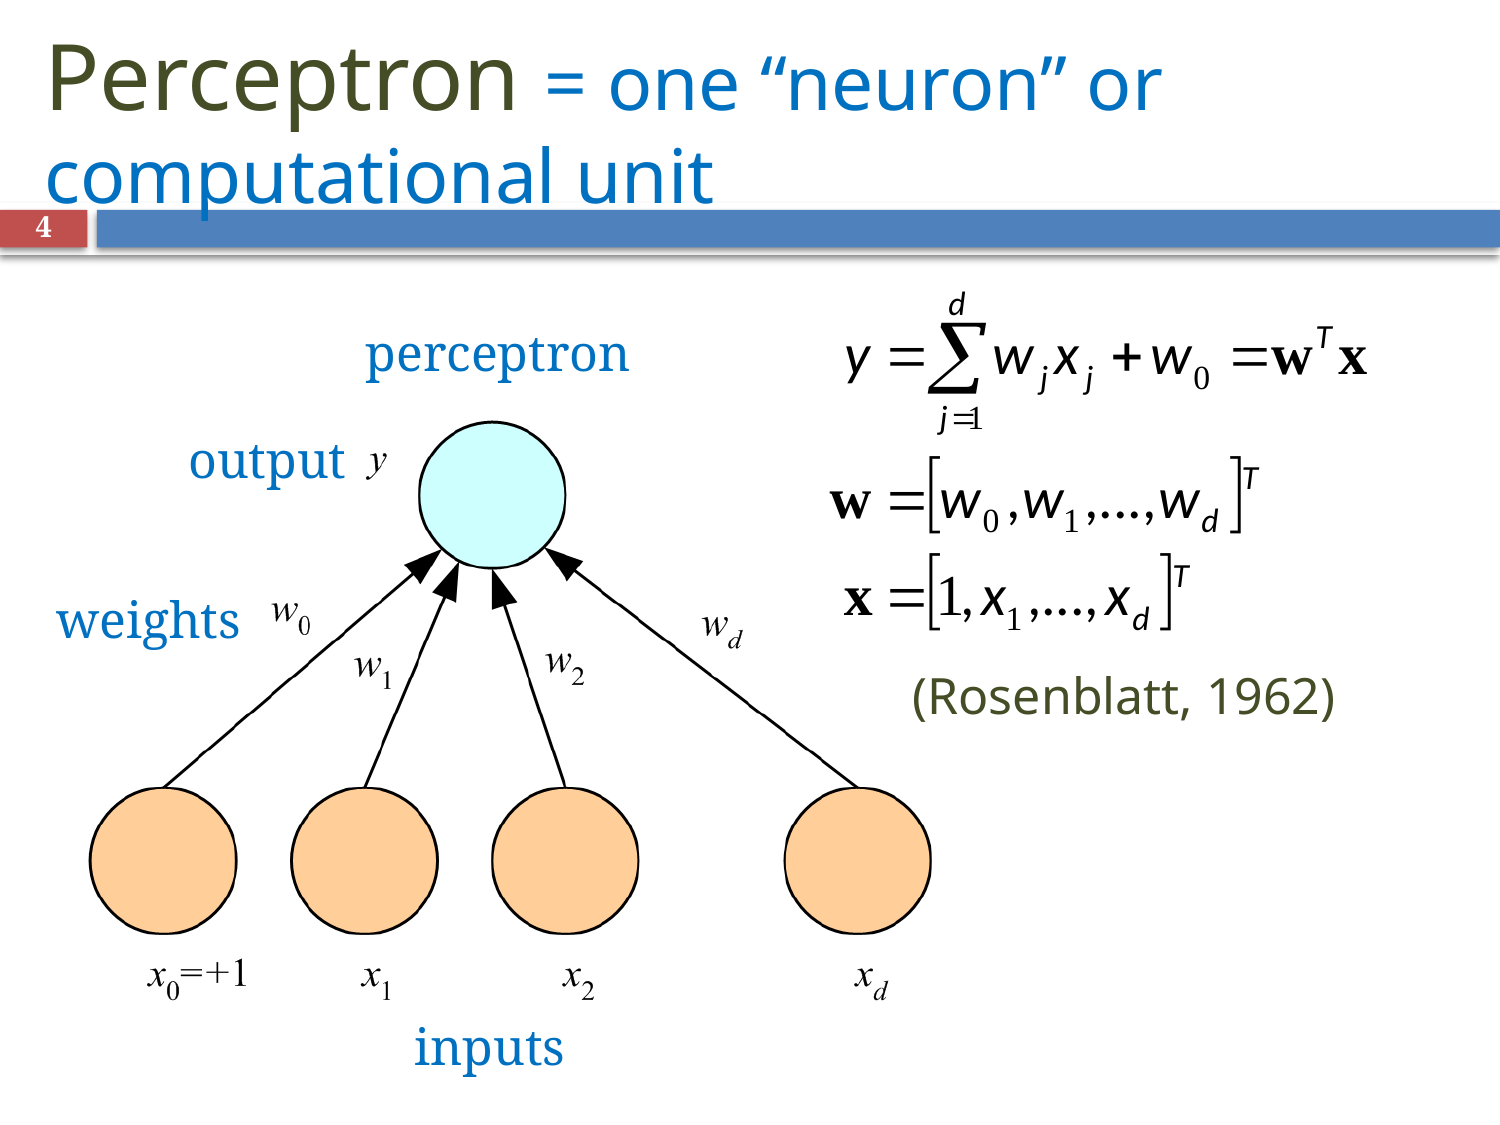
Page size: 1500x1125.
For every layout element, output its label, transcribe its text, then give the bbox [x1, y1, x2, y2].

text_box inputs [399, 1016, 571, 1084]
text_box perceptron [350, 314, 621, 390]
text_box Perceptron = one “neuron” or computational unit [29, 37, 1483, 200]
picture [88, 276, 1376, 1008]
text_box <number> [0, 208, 88, 249]
text_box (Rosenblatt, 1962) [936, 657, 1339, 732]
text_box weights [41, 581, 83, 657]
